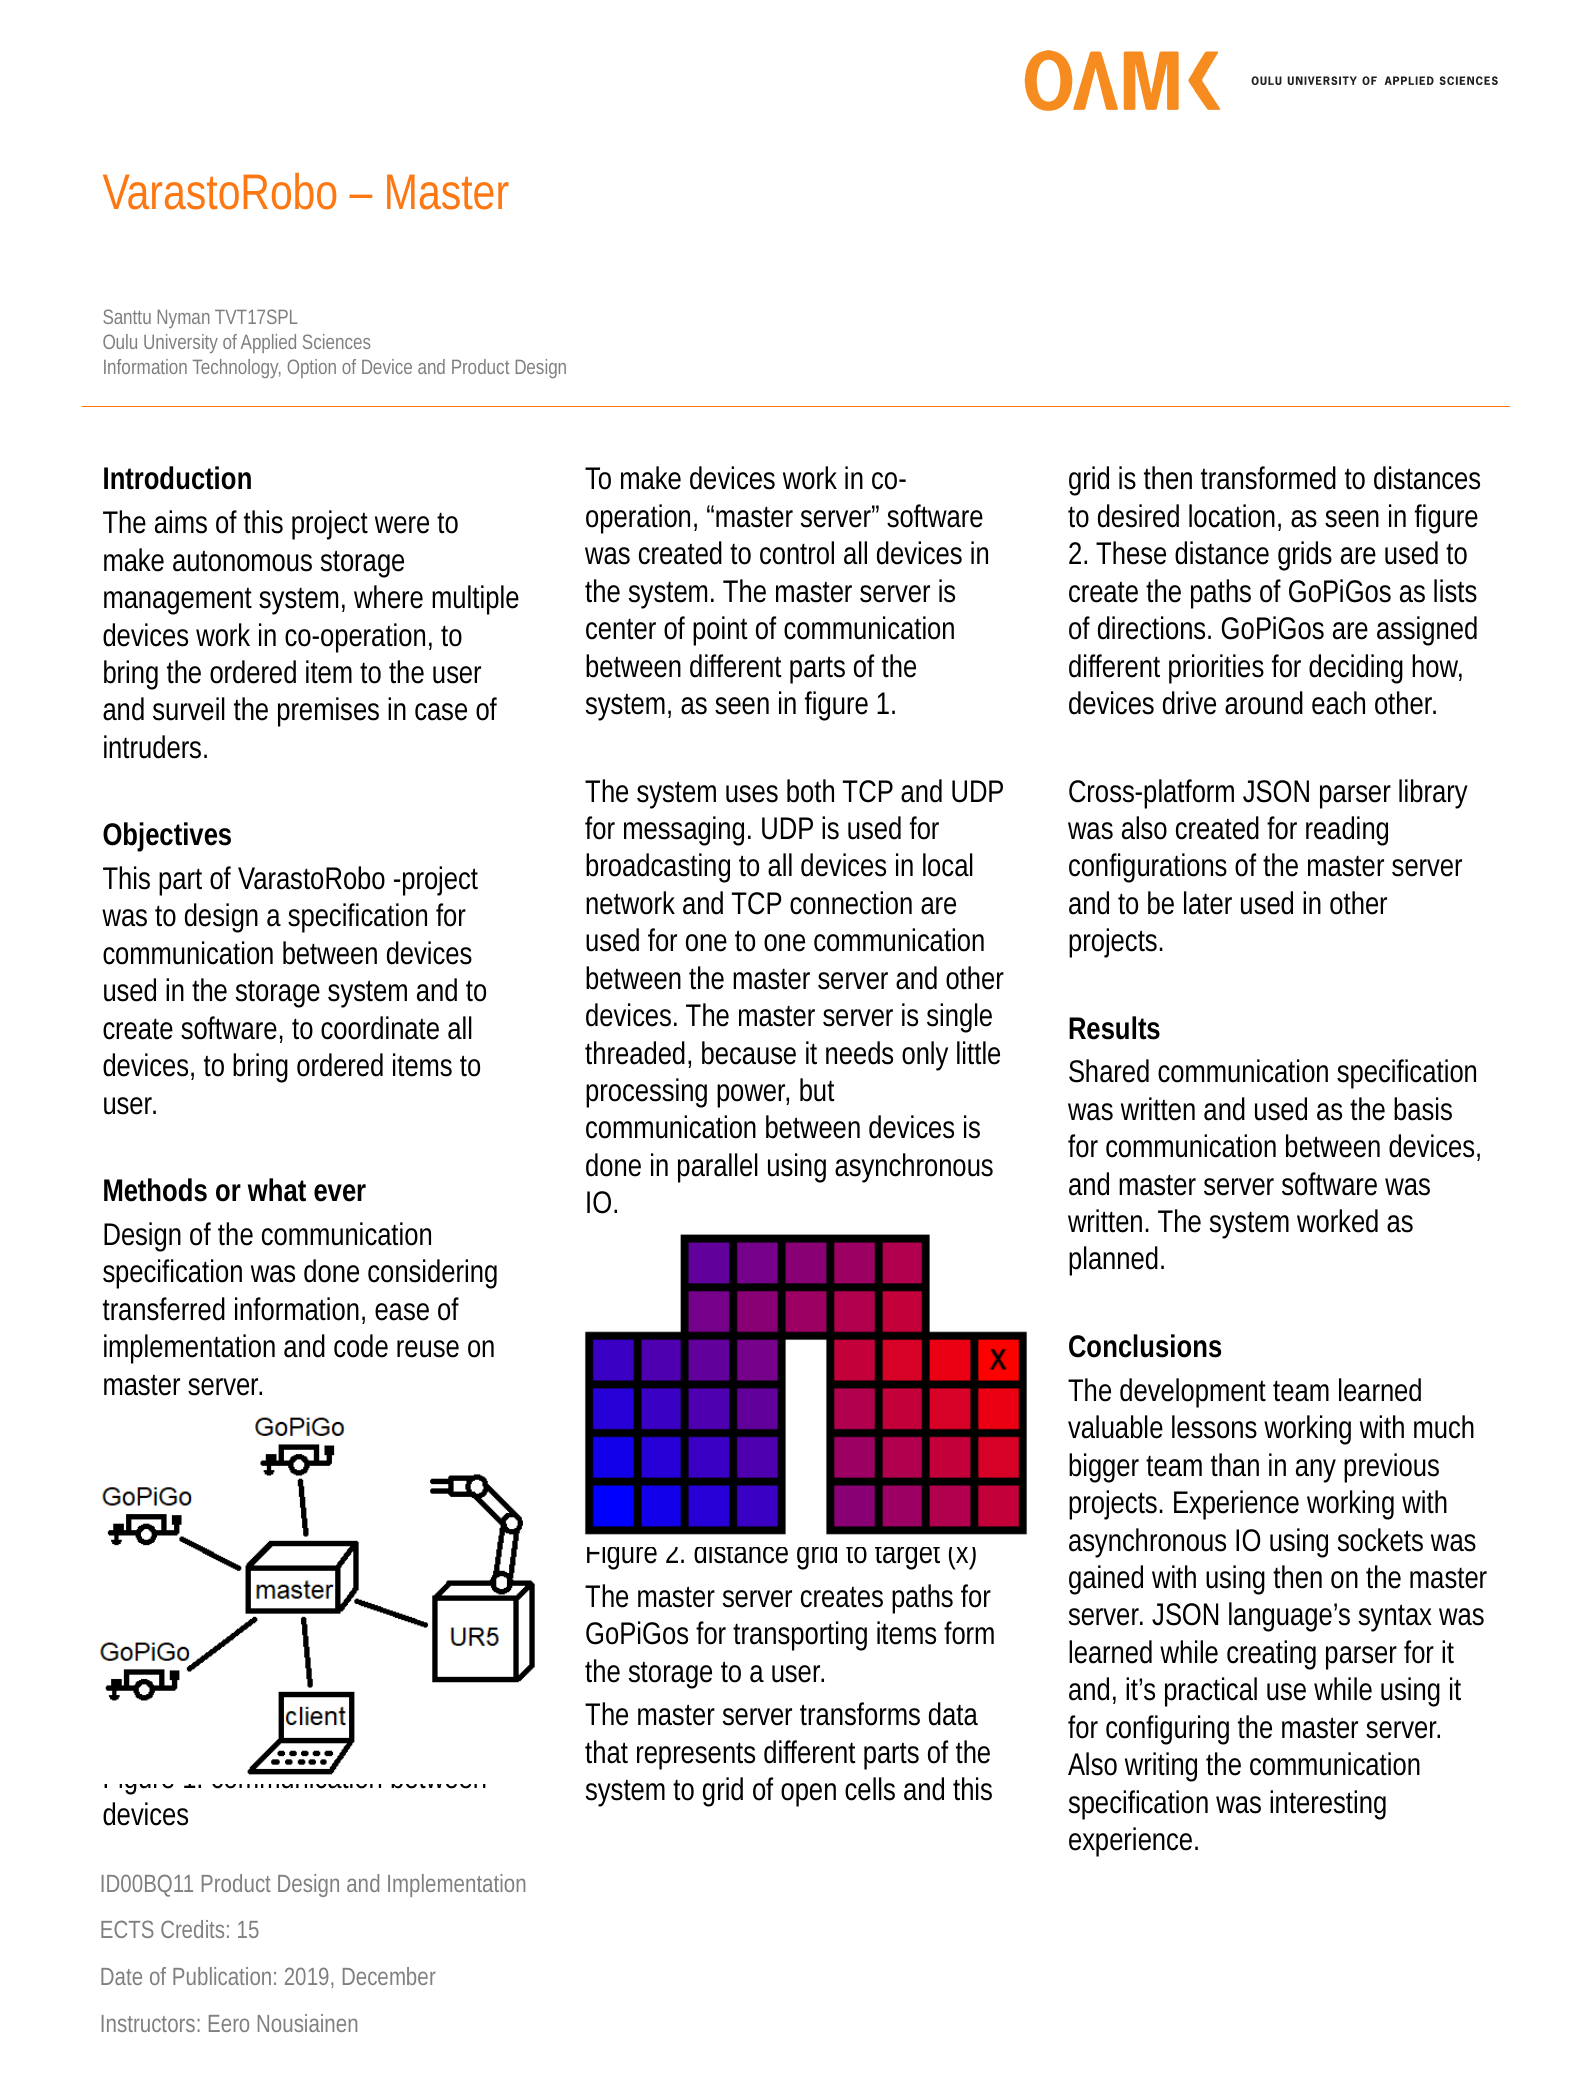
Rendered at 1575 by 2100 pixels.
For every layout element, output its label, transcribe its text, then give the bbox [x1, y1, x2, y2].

picture [1024, 50, 1498, 111]
text_box VarastoRobo – Master [82, 149, 1510, 280]
picture [573, 1224, 1038, 1547]
picture [92, 1407, 555, 1784]
text_box ECTS Credits: 15 [79, 1913, 1508, 1960]
text_box Santtu Nyman TVT17SPL Oulu University of Applied Sciences Information Technology, Option of Device and Product Design [82, 303, 1510, 410]
text_box Date of Publication: 2019, December [79, 1960, 1508, 2007]
list Introduction The aims of this project were to make autonomous storage management system, where multiple devices work in co-operation, to bring the ordered item to the user and surveil the premises in case of intruders. Objectives This part of VarastoRobo -project was to design a specification for communication between devices used in the storage system and to create software, to coordinate all devices, to bring ordered items to user. Methods or what ever Design of the communication specification was done considering transferred information, ease of implementation and code reuse on master server. Figure 1. communication between devices [82, 448, 544, 1825]
text_box Instructors: Eero Nousiainen [79, 2007, 1508, 2054]
list To make devices work in co-operation, “master server” software was created to control all devices in the system. The master server is center of point of communication between different parts of the system, as seen in figure 1. The system uses both TCP and UDP for messaging. UDP is used for broadcasting to all devices in local network and TCP connection are used for one to one communication between the master server and other devices. The master server is single threaded, because it needs only little processing power, but communication between devices is done in parallel using asynchronous IO. Figure 2. distance grid to target (x) The master server creates paths for GoPiGos for transporting items form the storage to a user. The master server transforms data that represents different parts of the system to grid of open cells and this [565, 448, 1027, 1852]
text_box ID00BQ11 Product Design and Implementation [79, 1867, 1508, 1913]
list grid is then transformed to distances to desired location, as seen in figure 2. These distance grids are used to create the paths of GoPiGos as lists of directions. GoPiGos are assigned different priorities for deciding how, devices drive around each other. Cross-platform JSON parser library was also created for reading configurations of the master server and to be later used in other projects. Results Shared communication specification was written and used as the basis for communication between devices, and master server software was written. The system worked as planned. Conclusions The development team learned valuable lessons working with much bigger team than in any previous projects. Experience working with asynchronous IO using sockets was gained with using then on the master server. JSON language’s syntax was learned while creating parser for it and, it’s practical use while using it for configuring the master server. Also writing the communication specification was interesting experience. [1048, 448, 1510, 1852]
